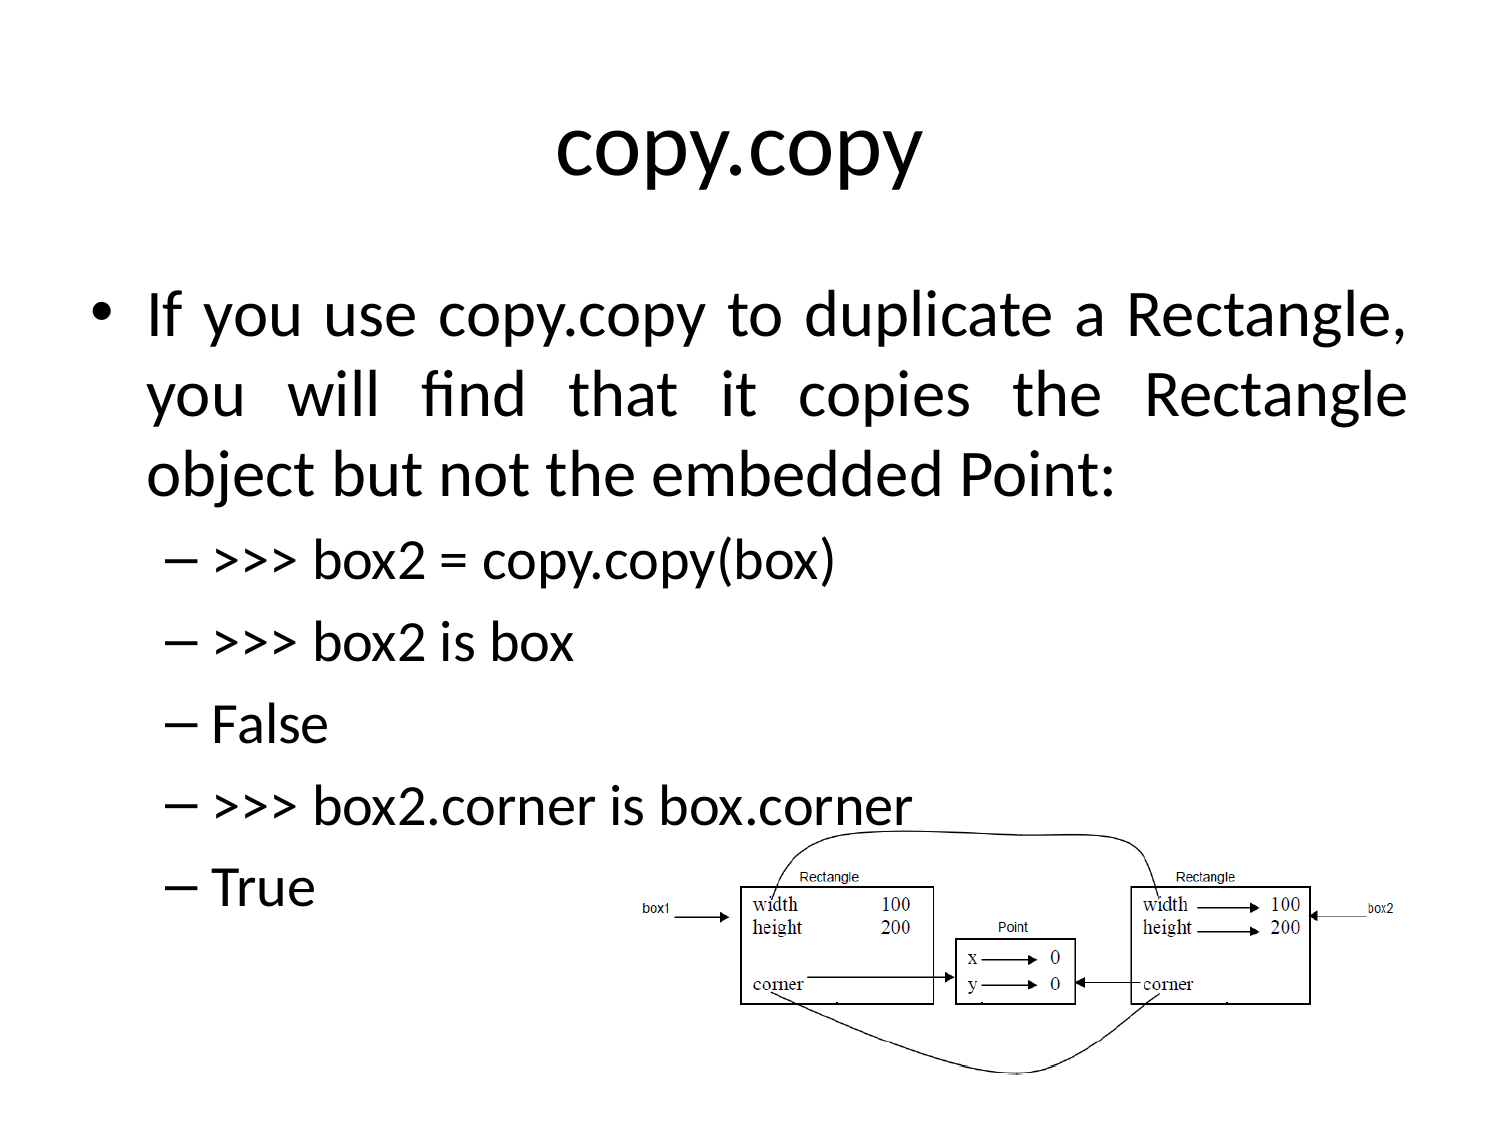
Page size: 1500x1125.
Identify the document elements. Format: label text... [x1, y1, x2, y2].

title copy.copy [75, 45, 1425, 233]
list If you use copy.copy to duplicate a Rectangle, you will find that it copies the Rectangle object but not the embedded Point: >>> box2 = copy.copy(box) >>> box2 is box False >>> box2.corner is box.corner True [75, 262, 1425, 1005]
picture [596, 828, 1426, 1095]
